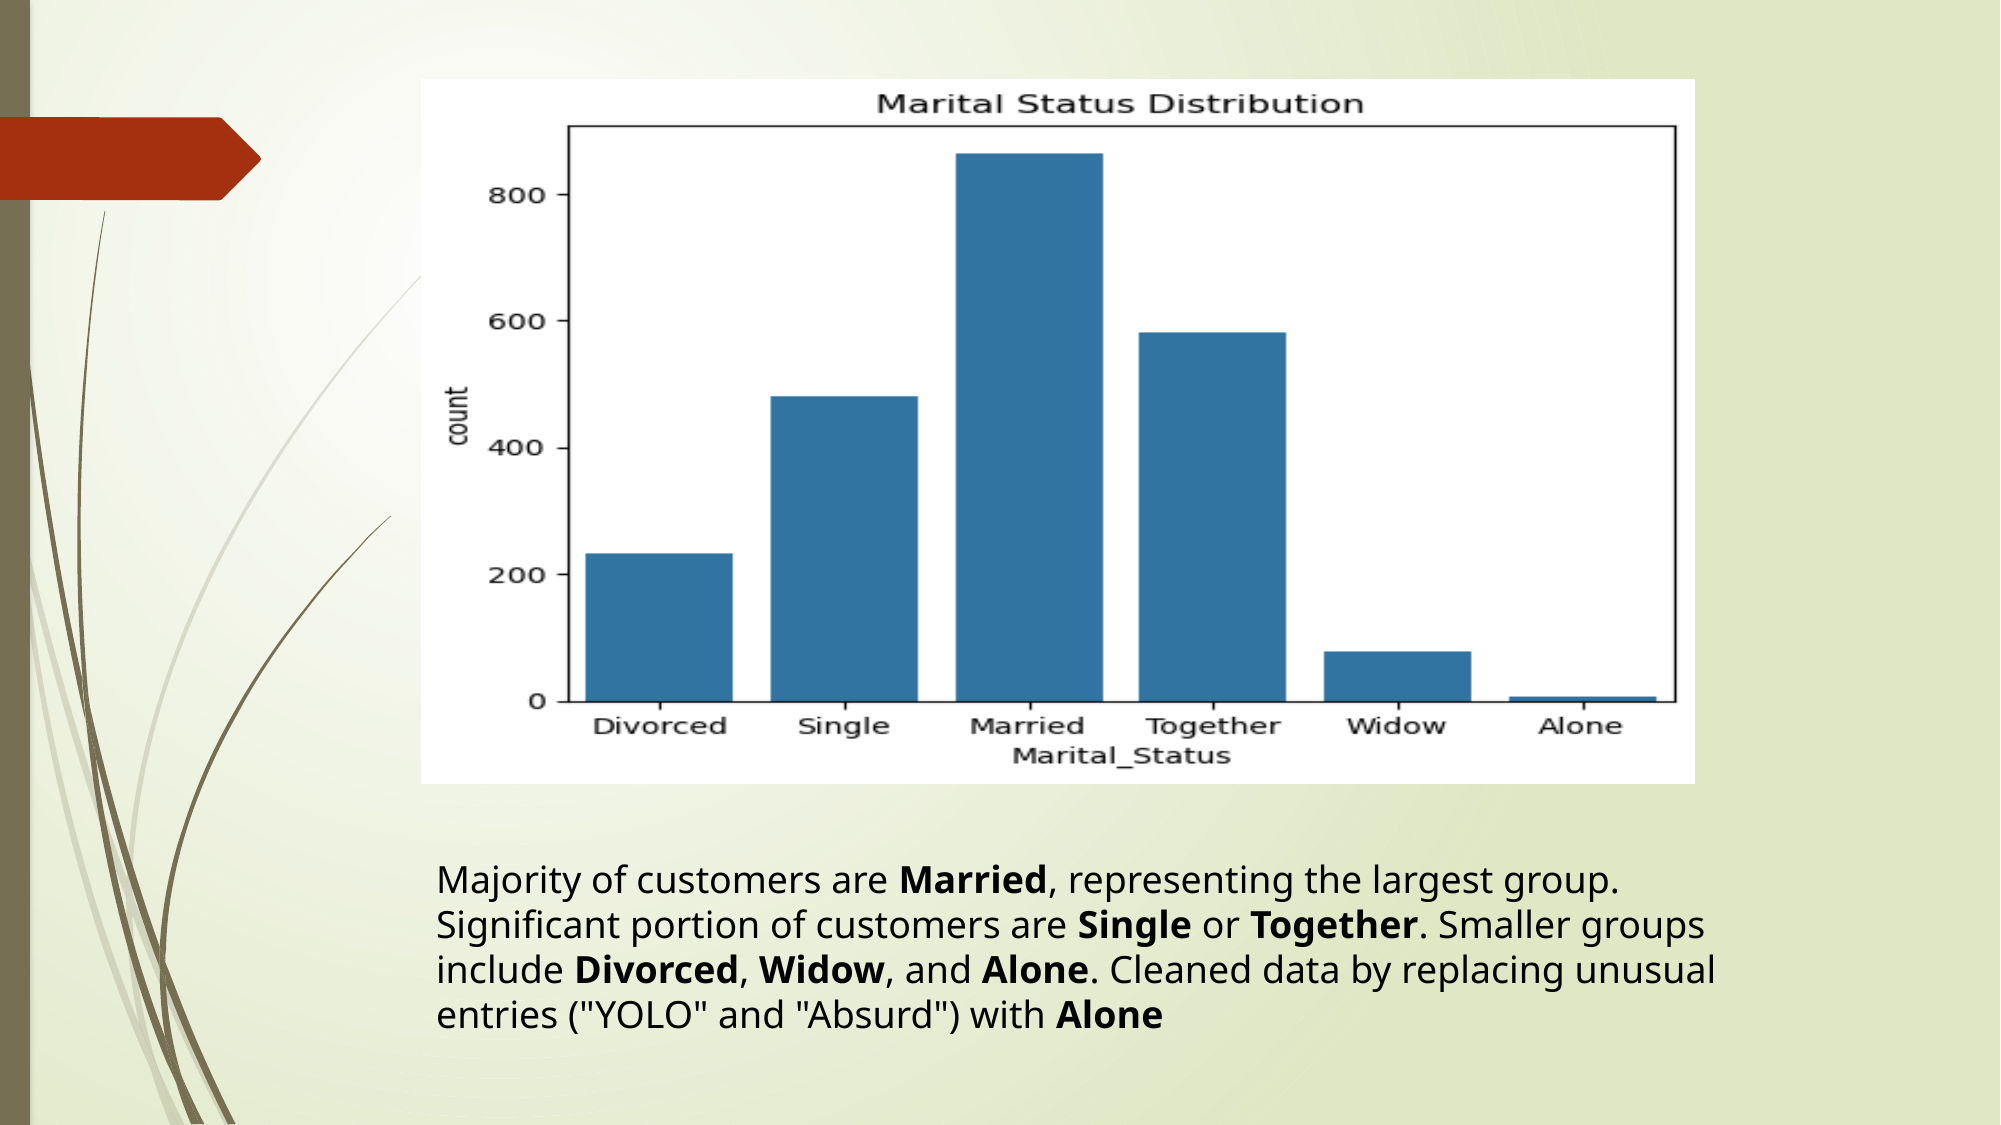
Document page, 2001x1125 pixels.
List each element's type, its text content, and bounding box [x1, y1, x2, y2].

text_box Majority of customers are Married, representing the largest group. Significant portion of customers are Single or Together. Smaller groups include Divorced, Widow, and Alone. Cleaned data by replacing unusual entries ("YOLO" and "Absurd") with Alone [421, 848, 1775, 1043]
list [421, 79, 1695, 785]
